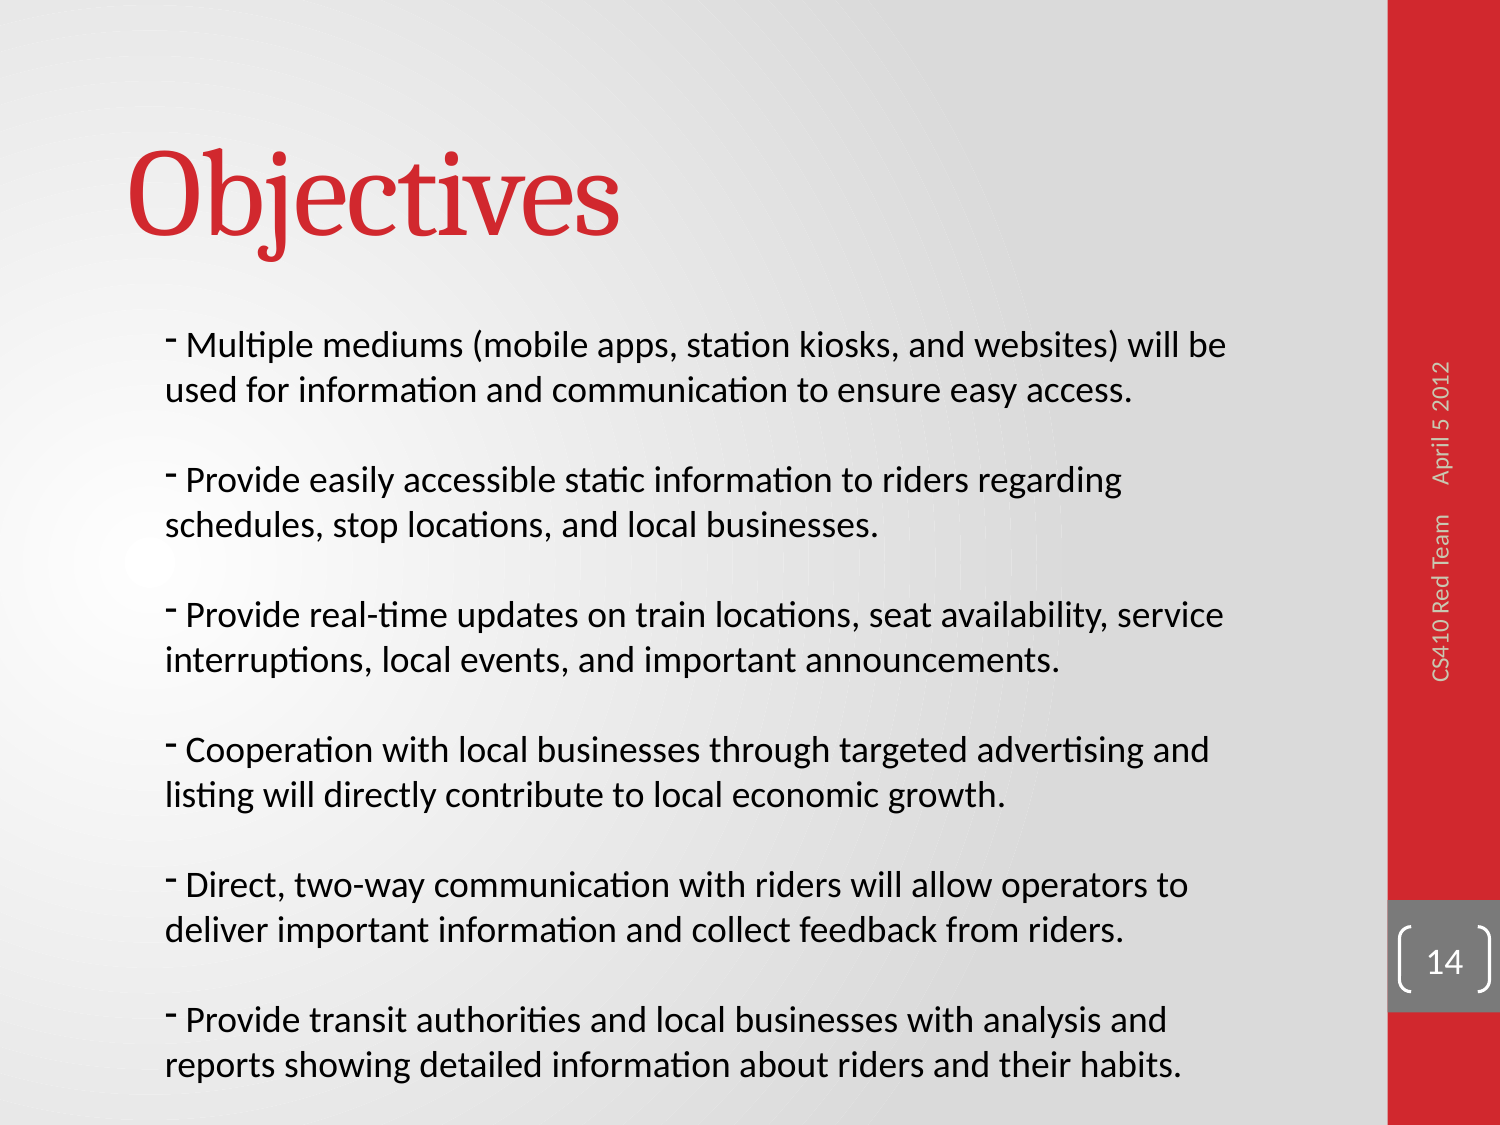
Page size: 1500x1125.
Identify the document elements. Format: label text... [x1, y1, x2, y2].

title Objectives [112, 26, 1388, 268]
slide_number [1408, 100, 1469, 500]
footer CS410 Red Team [1408, 500, 1469, 889]
slide_number 14 [1397, 925, 1492, 994]
text_box Multiple mediums (mobile apps, station kiosks, and websites) will be used for information and communication to ensure easy access. Provide easily accessible static information to riders regarding schedules, stop locations, and local businesses. Provide real-time updates on train locations, seat availability, service interruptions, local events, and important announcements. Cooperation with local businesses through targeted advertising and listing will directly contribute to local economic growth. Direct, two-way communication with riders will allow operators to deliver important information and collect feedback from riders. Provide transit authorities and local businesses with analysis and reports showing detailed information about riders and their habits. [149, 312, 1303, 1093]
